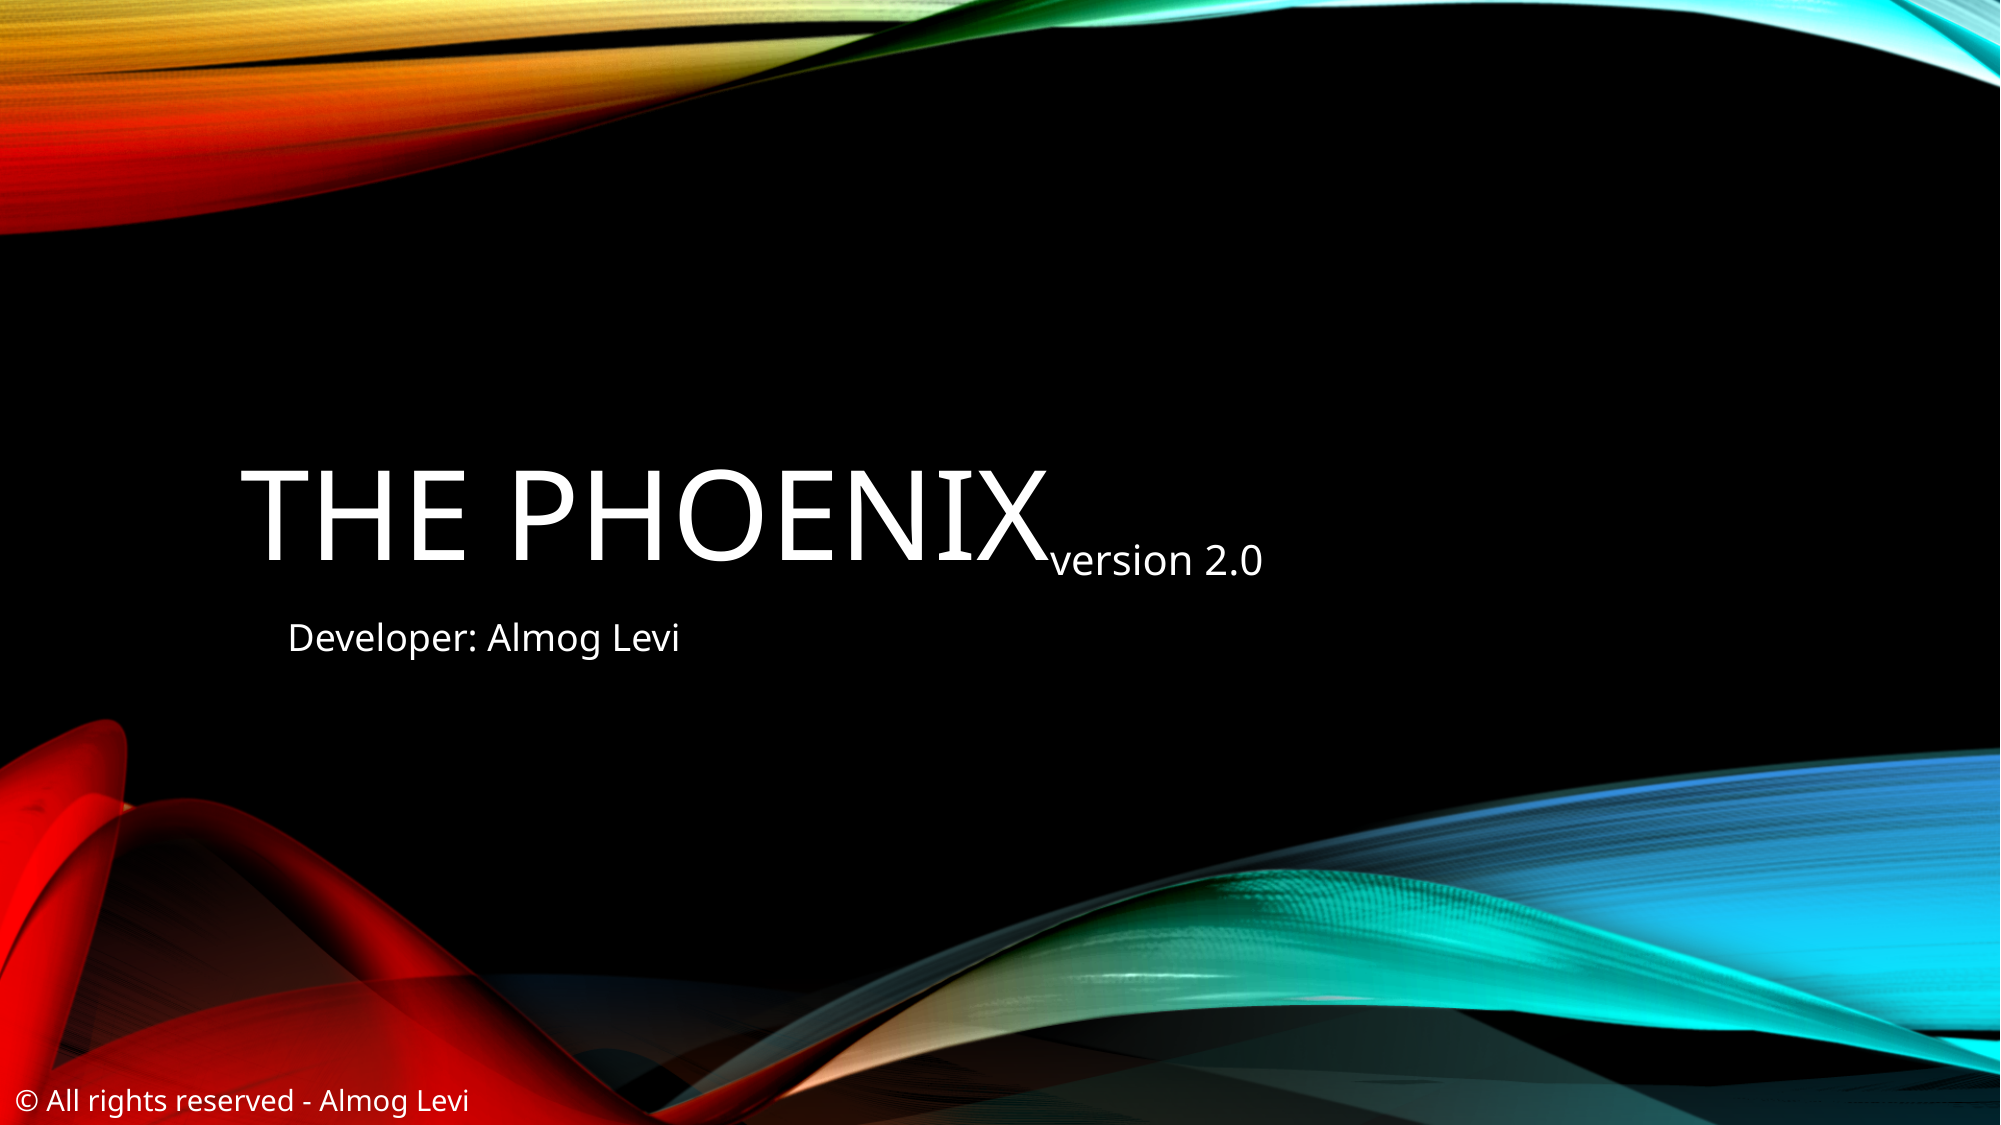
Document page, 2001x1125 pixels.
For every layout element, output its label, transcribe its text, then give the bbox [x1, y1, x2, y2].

title the phoenix [225, 295, 1775, 596]
text_box © All rights reserved - Almog Levi [0, 1074, 490, 1125]
text_box Developer: Almog Levi [272, 606, 731, 667]
subtitle version 2.0 [1035, 531, 1298, 607]
picture [0, 717, 2000, 1125]
picture [0, 0, 2000, 237]
